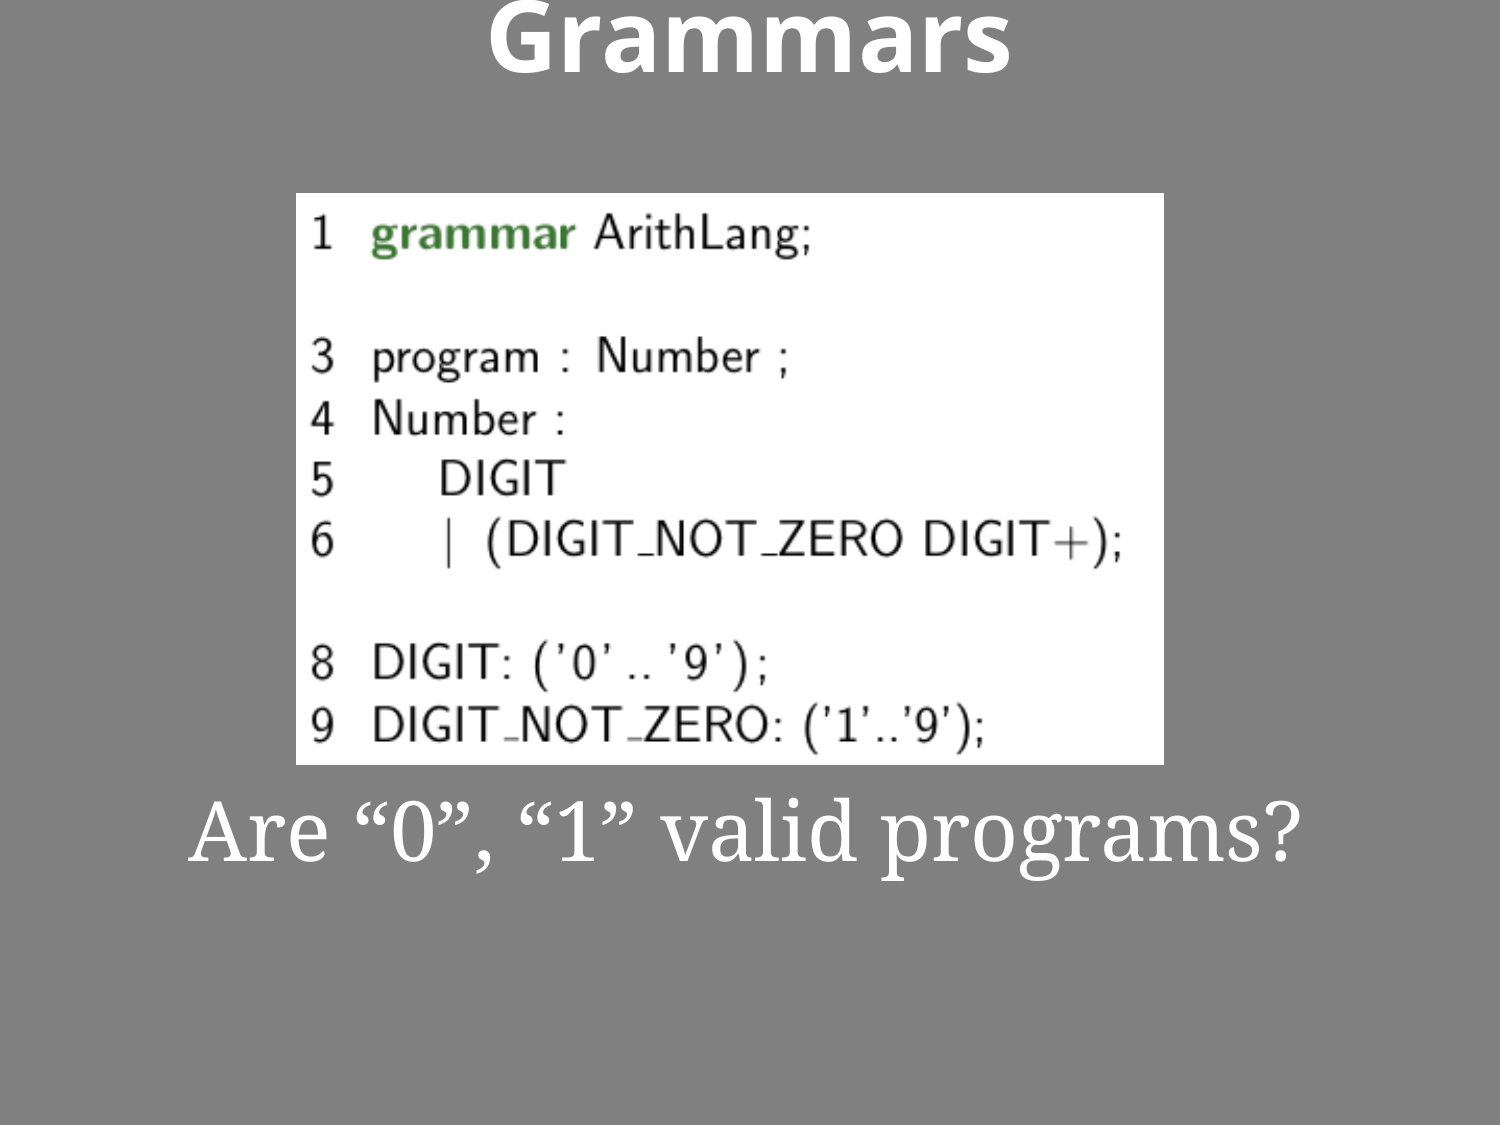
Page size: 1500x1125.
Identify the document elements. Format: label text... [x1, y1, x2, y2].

picture [296, 193, 1164, 765]
title Grammars [0, 0, 1500, 101]
text_box Are “0”, “1” valid programs? [41, 771, 1473, 1122]
